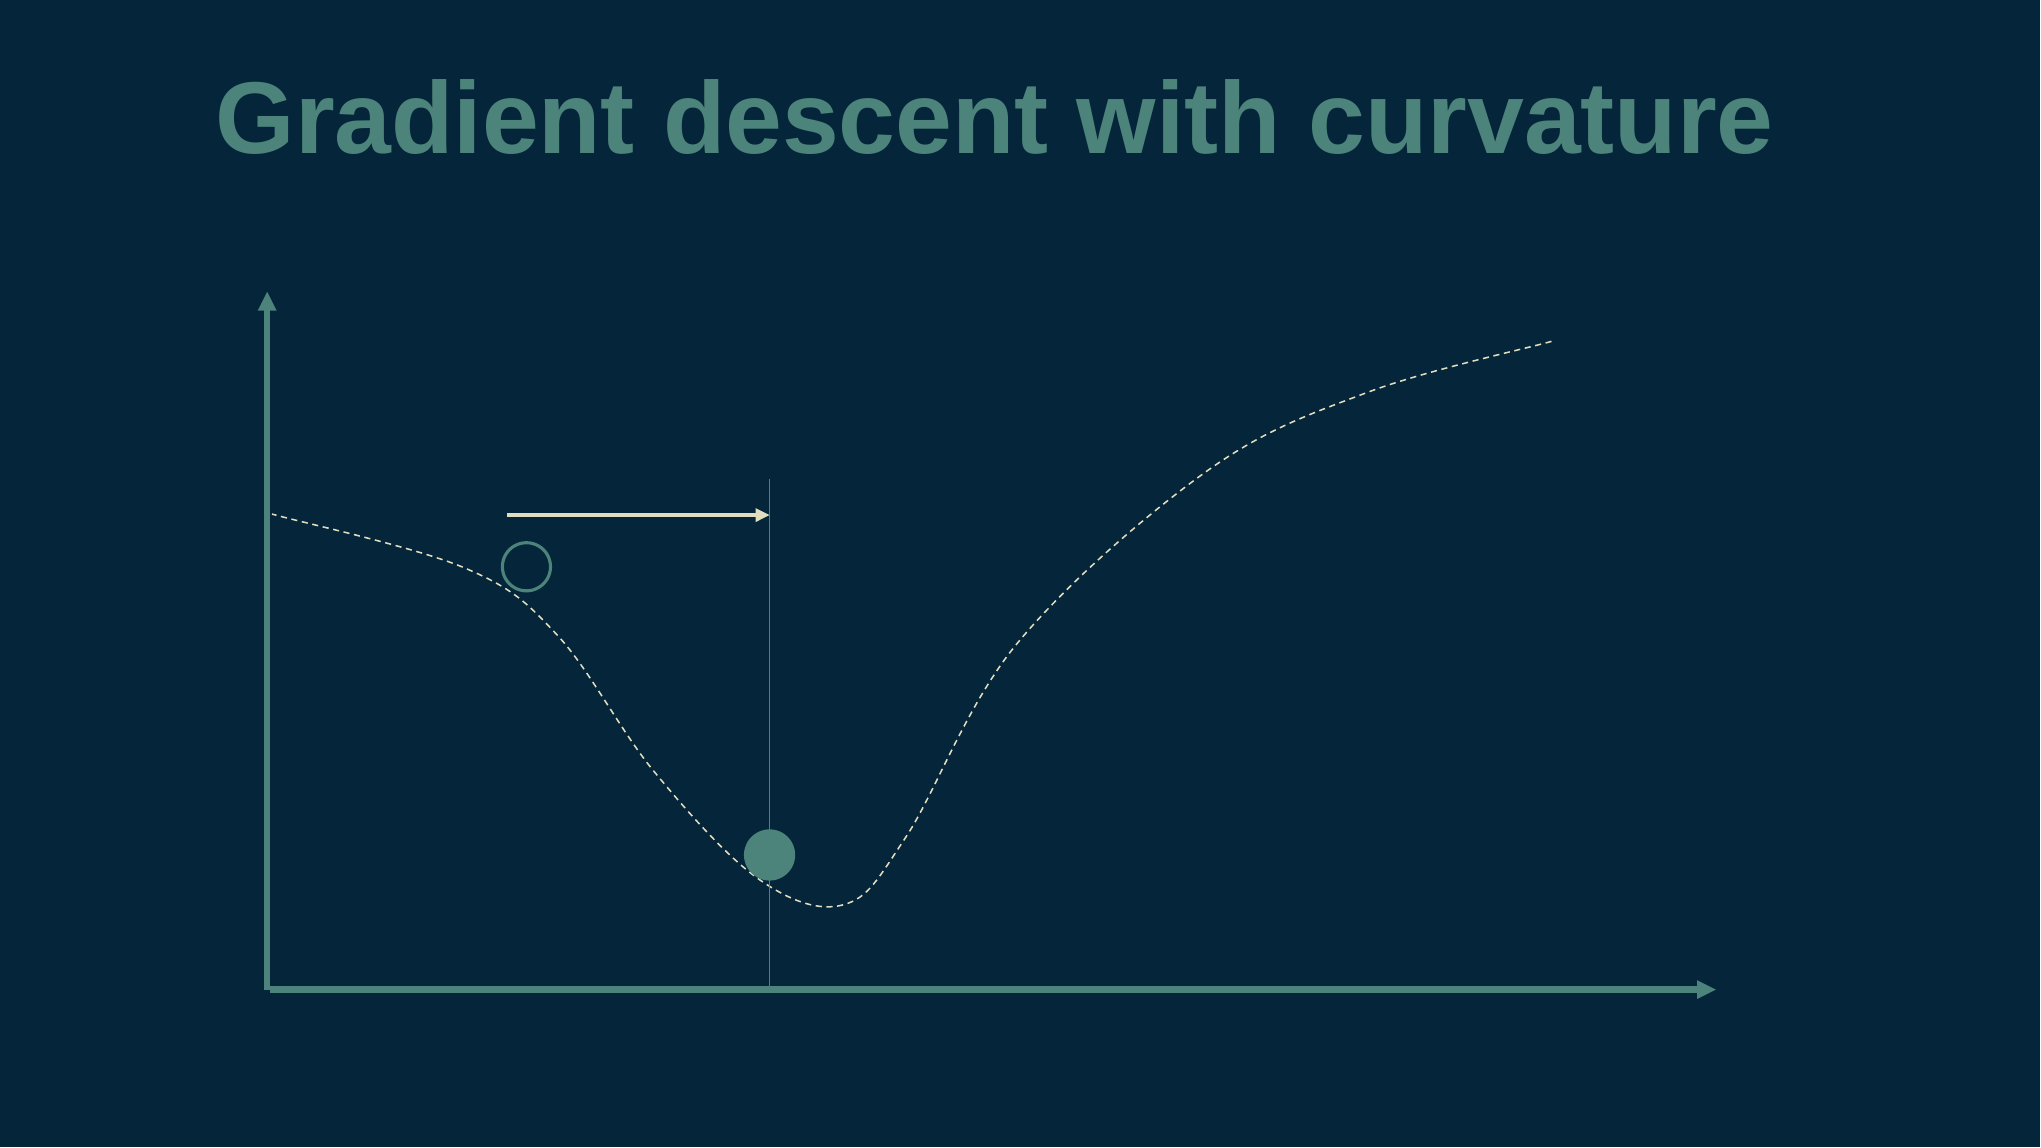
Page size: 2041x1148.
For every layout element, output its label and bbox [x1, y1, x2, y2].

text_box [269, 341, 1717, 990]
title [195, 31, 1887, 159]
